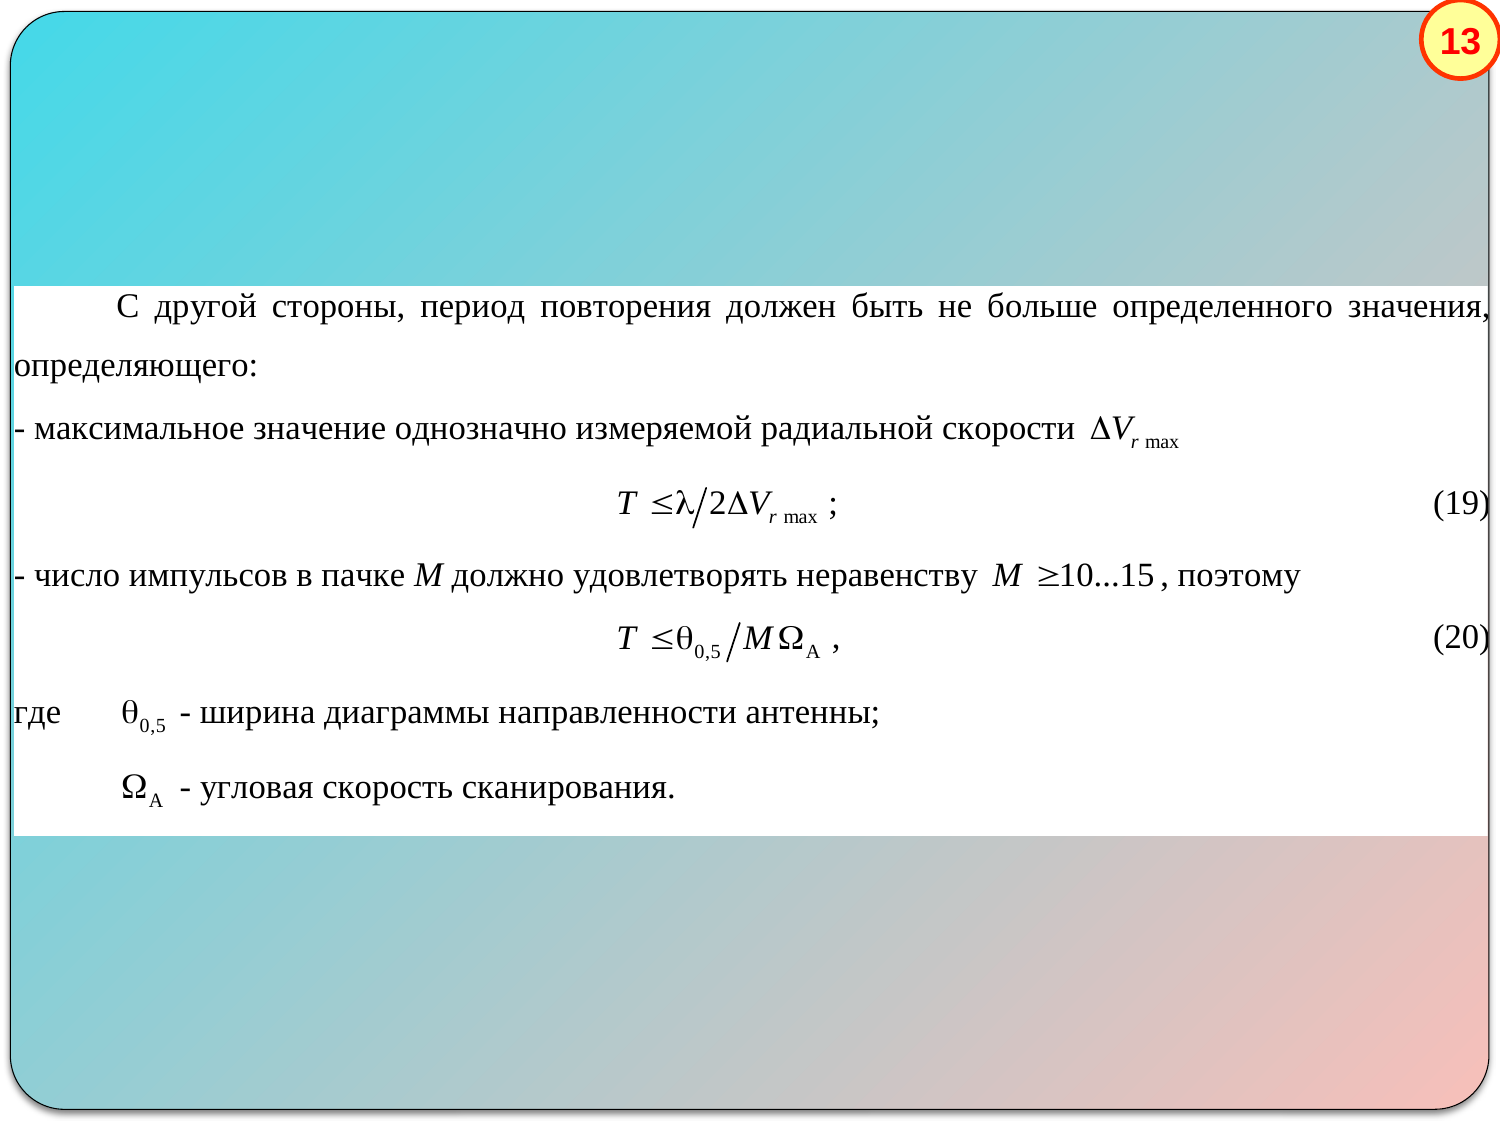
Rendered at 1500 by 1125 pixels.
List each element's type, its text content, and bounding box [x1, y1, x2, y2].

text_box 13 [1421, 1, 1500, 79]
picture [13, 285, 1488, 837]
